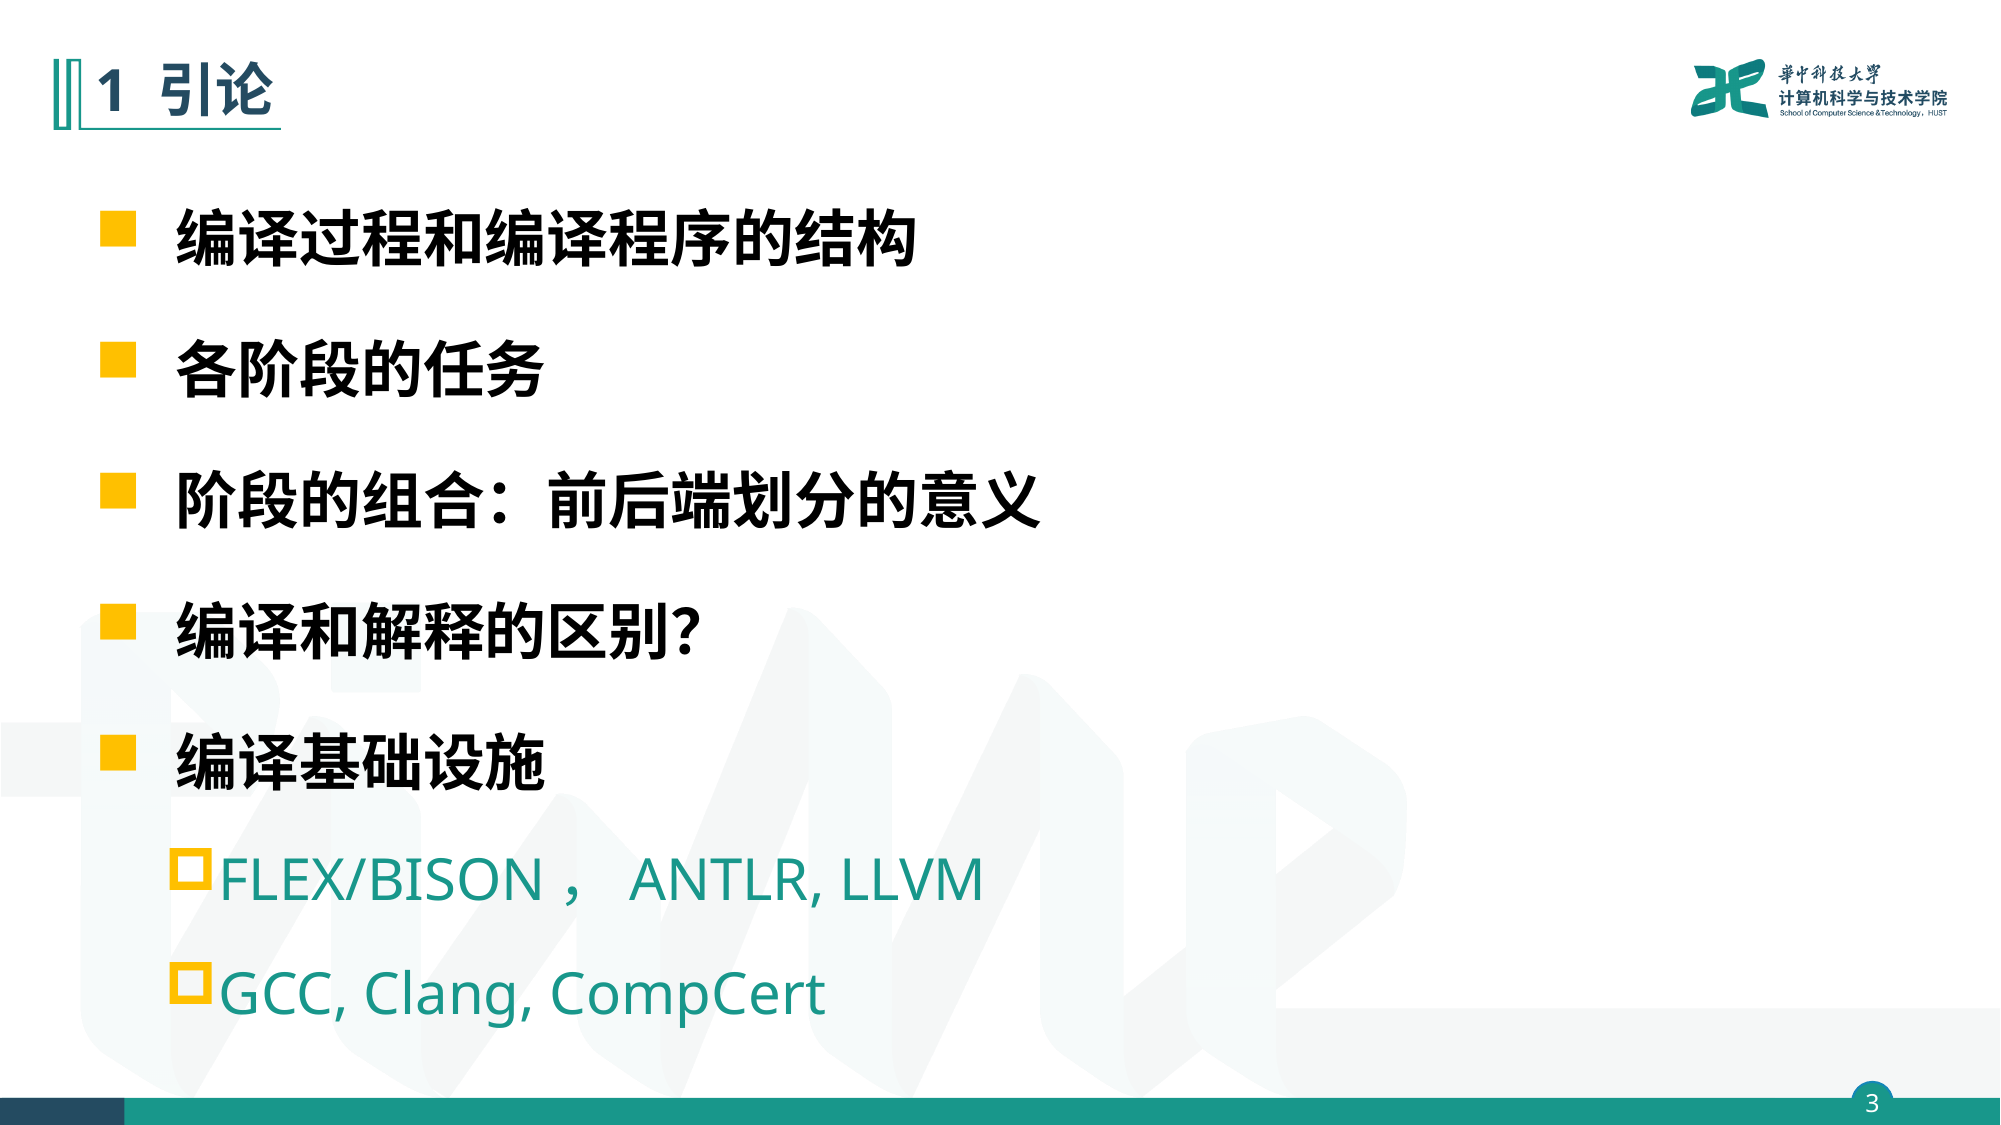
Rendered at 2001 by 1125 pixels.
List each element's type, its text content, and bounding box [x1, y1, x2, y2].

picture [1805, 59, 1947, 118]
list 编译过程和编译程序的结构 各阶段的任务 阶段的组合：前后端划分的意义 编译和解释的区别？ 编译基础设施 FLEX/BISON，ANTLR, LLVM GCC, Clang, CompCert [80, 154, 1805, 1035]
title 1 引论 [80, 42, 1805, 144]
